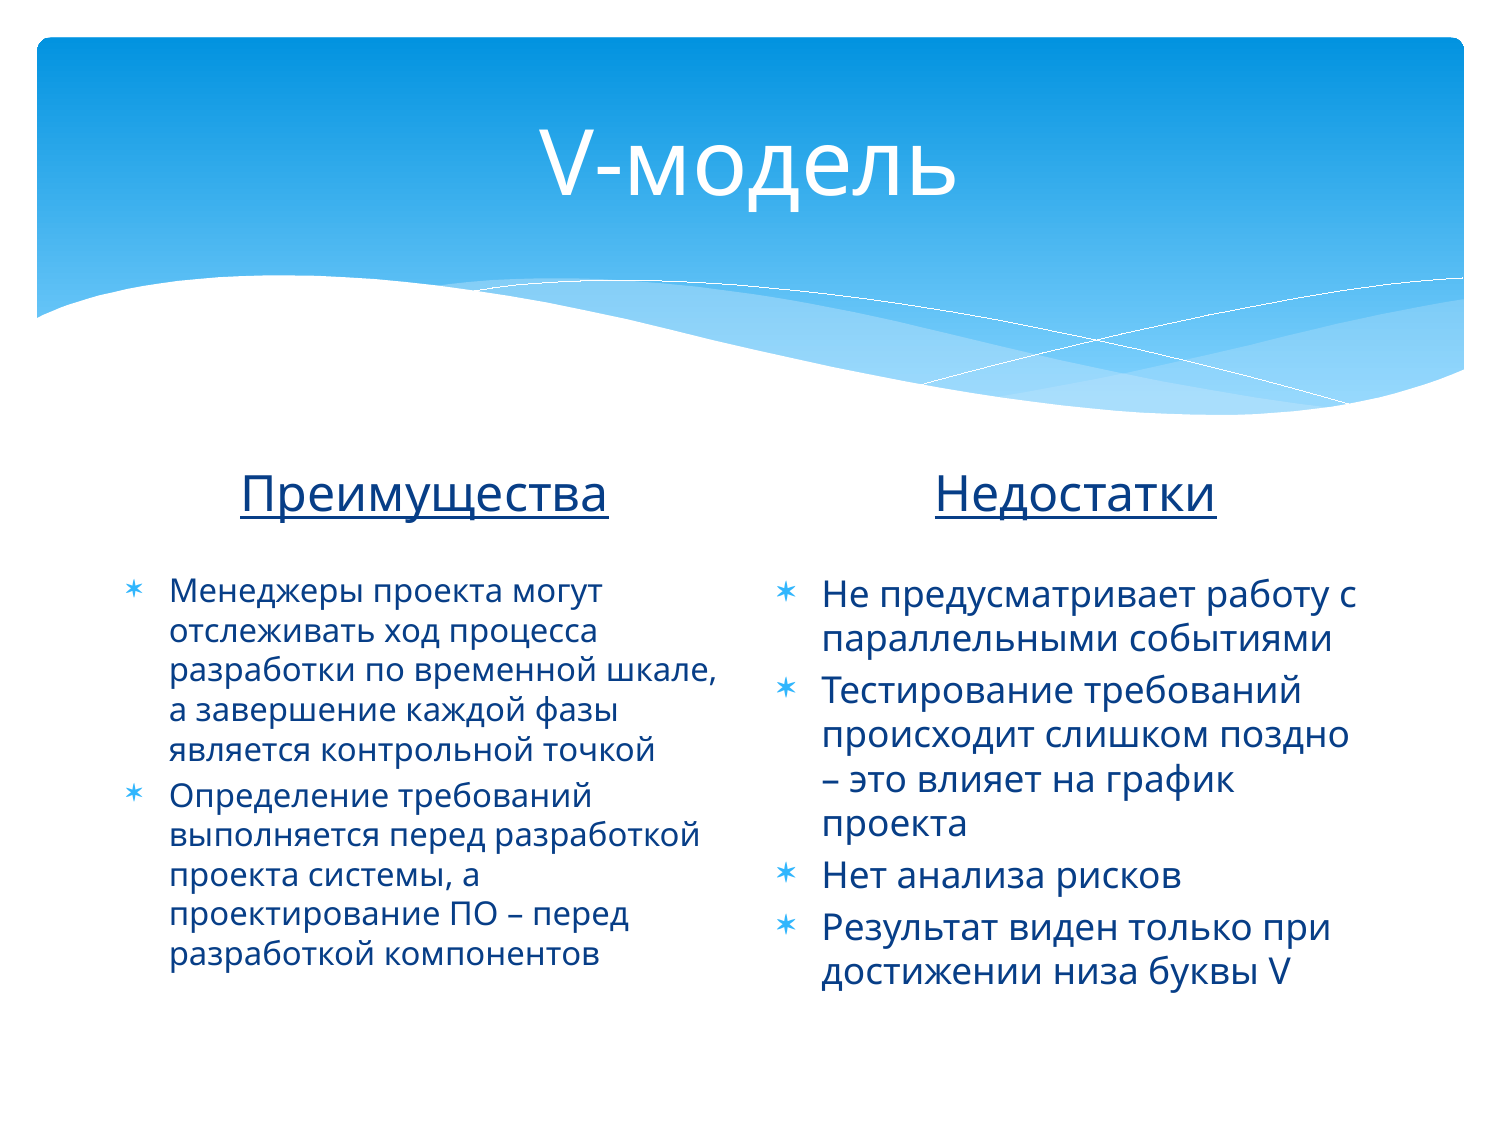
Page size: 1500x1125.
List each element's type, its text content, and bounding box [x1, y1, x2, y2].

title V-модель [75, 55, 1425, 261]
list Недостатки [762, 439, 1390, 545]
list Не предусматривает работу с параллельными событиями Тестирование требований происходит слишком поздно – это влияет на график проекта Нет анализа рисков Результат виден только при достижении низа буквы V [761, 562, 1389, 1005]
list Менеджеры проекта могут отслеживать ход процесса разработки по временной шкале, а завершение каждой фазы является контрольной точкой Определение требований выполняется перед разработкой проекта системы, а проектирование ПО – перед разработкой компонентов [111, 562, 738, 1005]
list Преимущества [111, 439, 738, 545]
